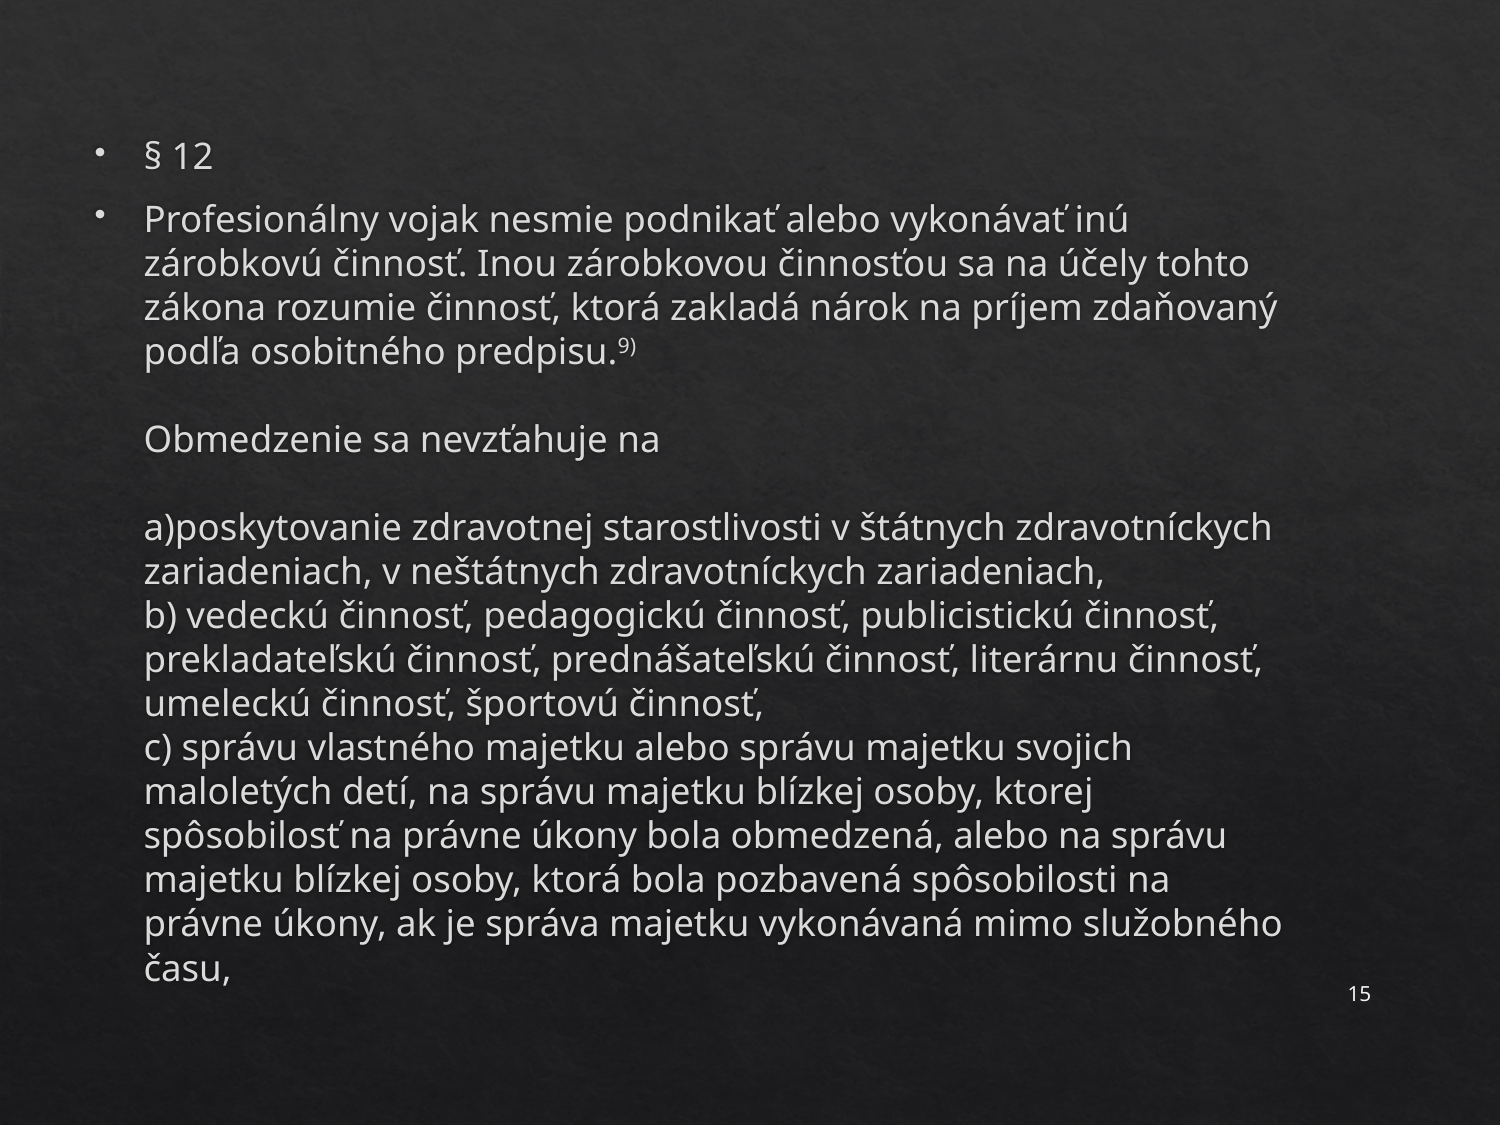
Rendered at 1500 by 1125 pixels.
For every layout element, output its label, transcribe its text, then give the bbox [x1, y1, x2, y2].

slide_number 15 [1293, 965, 1387, 1025]
list § 12 Profesionálny vojak nesmie podnikať alebo vykonávať inú zárobkovú činnosť. Inou zárobkovou činnosťou sa na účely tohto zákona rozumie činnosť, ktorá zakladá nárok na príjem zdaňovaný podľa osobitného predpisu.9) Obmedzenie sa nevzťahuje na a)poskytovanie zdravotnej starostlivosti v štátnych zdravotníckych zariadeniach, v neštátnych zdravotníckych zariadeniach, b) vedeckú činnosť, pedagogickú činnosť, publicistickú činnosť, prekladateľskú činnosť, prednášateľskú činnosť, literárnu činnosť, umeleckú činnosť, športovú činnosť, c) správu vlastného majetku alebo správu majetku svojich maloletých detí, na správu majetku blízkej osoby, ktorej spôsobilosť na právne úkony bola obmedzená, alebo na správu majetku blízkej osoby, ktorá bola pozbavená spôsobilosti na právne úkony, ak je správa majetku vykonávaná mimo služobného času, [75, 125, 1300, 1062]
